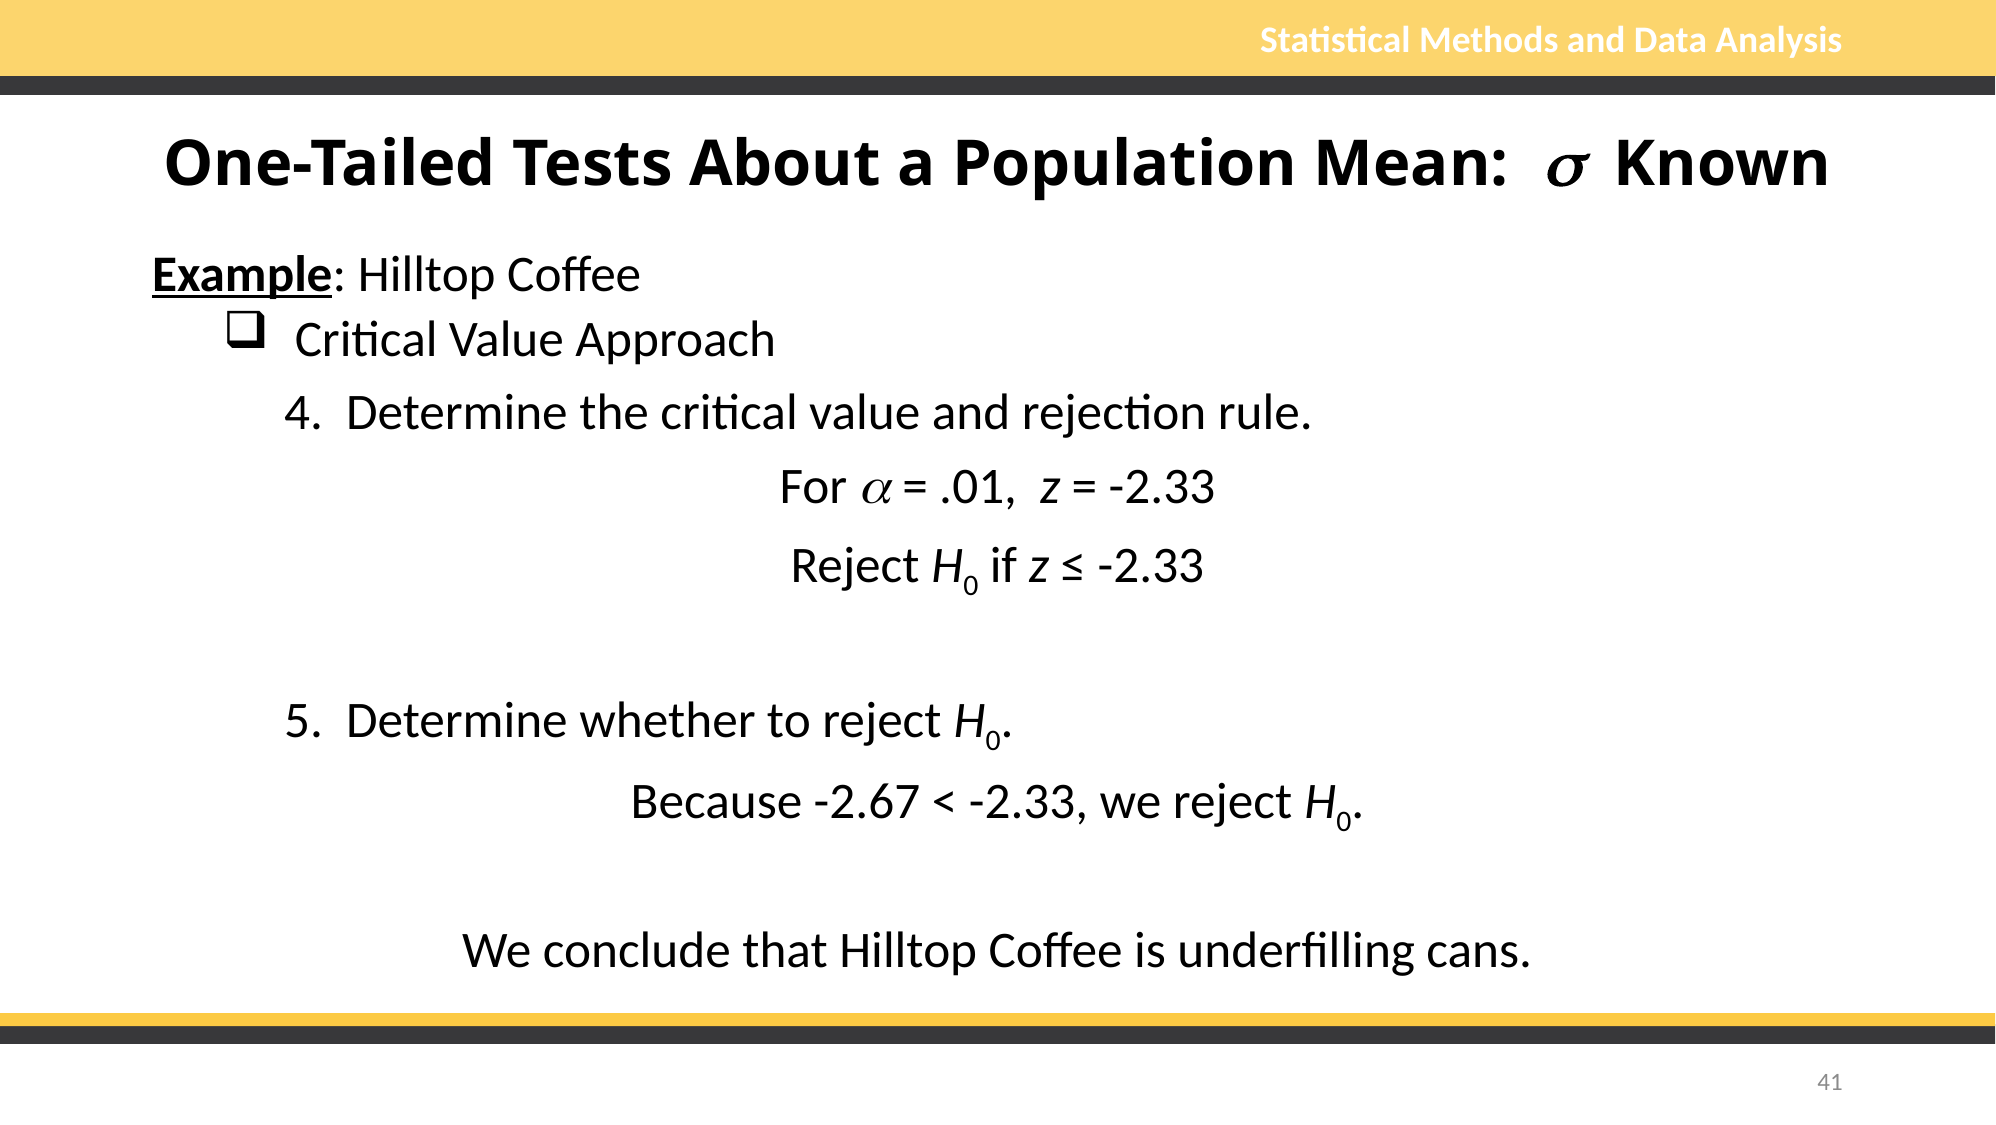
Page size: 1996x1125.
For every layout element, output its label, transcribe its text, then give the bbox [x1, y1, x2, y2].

picture [0, 76, 1996, 95]
slide_number 41 [1755, 1057, 1858, 1103]
picture [0, 1027, 1996, 1044]
title One-Tailed Tests About a Population Mean: s Known [137, 104, 1858, 225]
list Example: Hilltop Coffee Critical Value Approach 4. Determine the critical value and rejection rule. For a = .01, z = -2.33 Reject H0 if z ≤ -2.33 5. Determine whether to reject H0. Because -2.67 < -2.33, we reject H0. We conclude that Hilltop Coffee is underfilling cans. [137, 239, 1858, 990]
